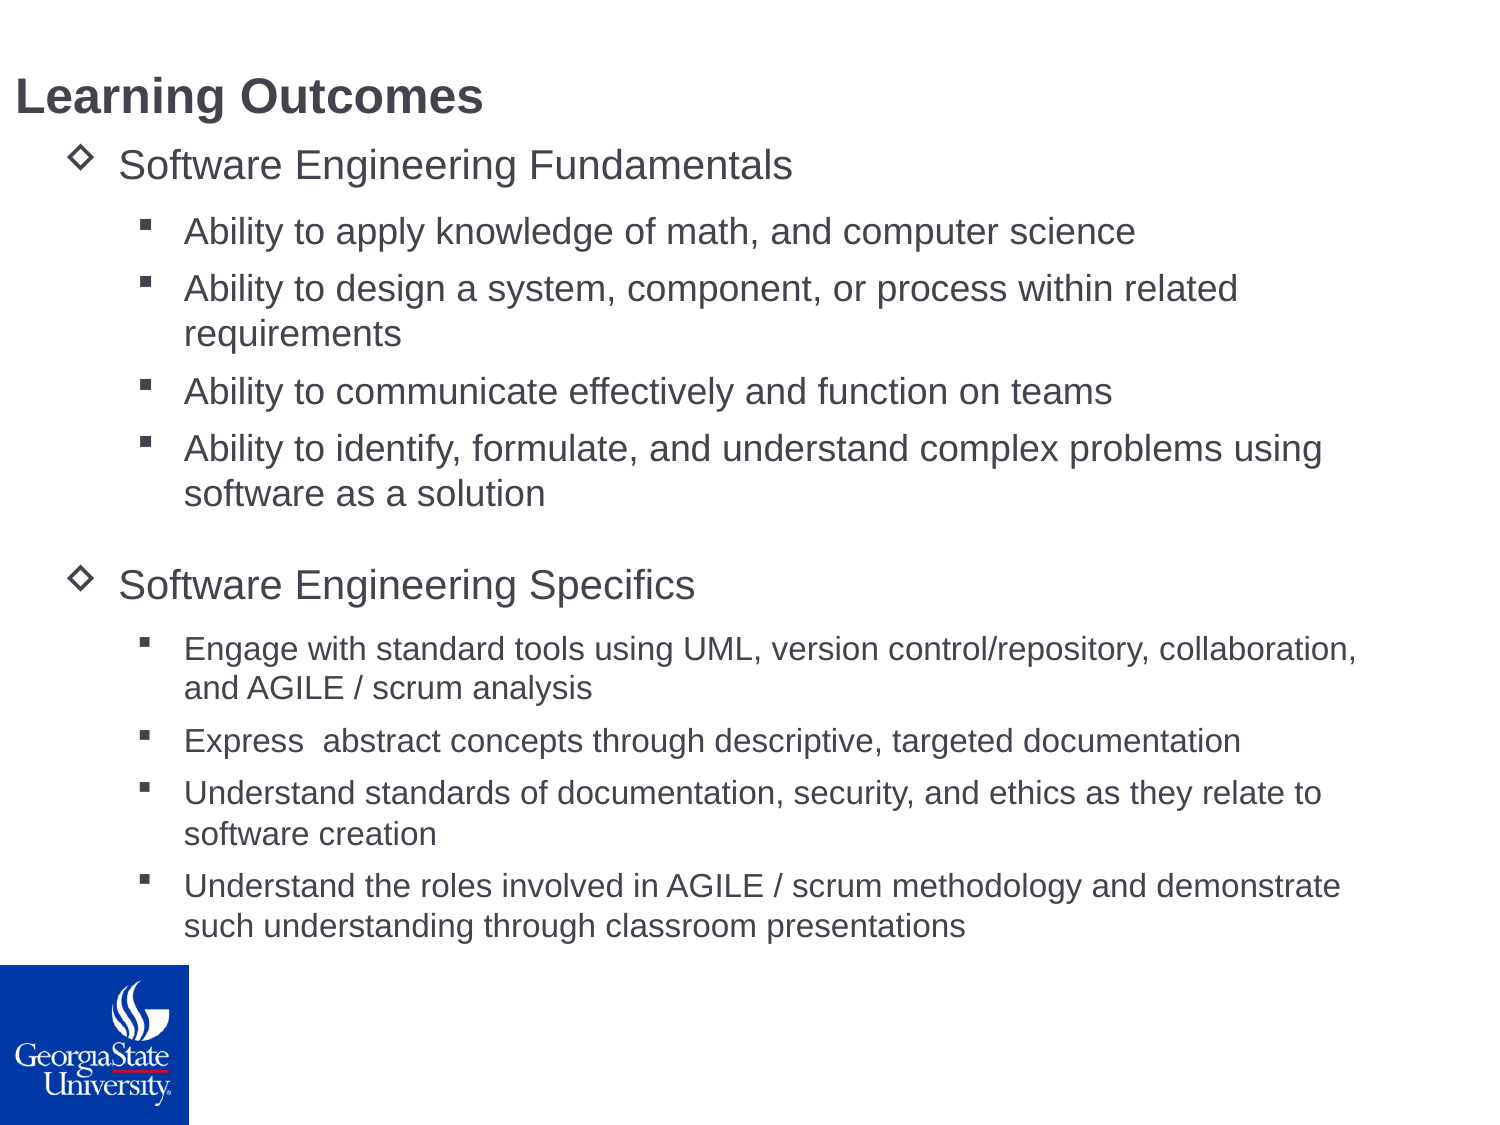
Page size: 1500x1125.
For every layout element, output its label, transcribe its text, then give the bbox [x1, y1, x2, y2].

picture [0, 965, 189, 1125]
list Software Engineering Fundamentals Ability to apply knowledge of math, and computer science Ability to design a system, component, or process within related requirements Ability to communicate effectively and function on teams Ability to identify, formulate, and understand complex problems using software as a solution Software Engineering Specifics Engage with standard tools using UML, version control/repository, collaboration, and AGILE / scrum analysis Express abstract concepts through descriptive, targeted documentation Understand standards of documentation, security, and ethics as they relate to software creation Understand the roles involved in AGILE / scrum methodology and demonstrate such understanding through classroom presentations [47, 105, 1398, 986]
title Learning Outcomes [0, 0, 1351, 188]
